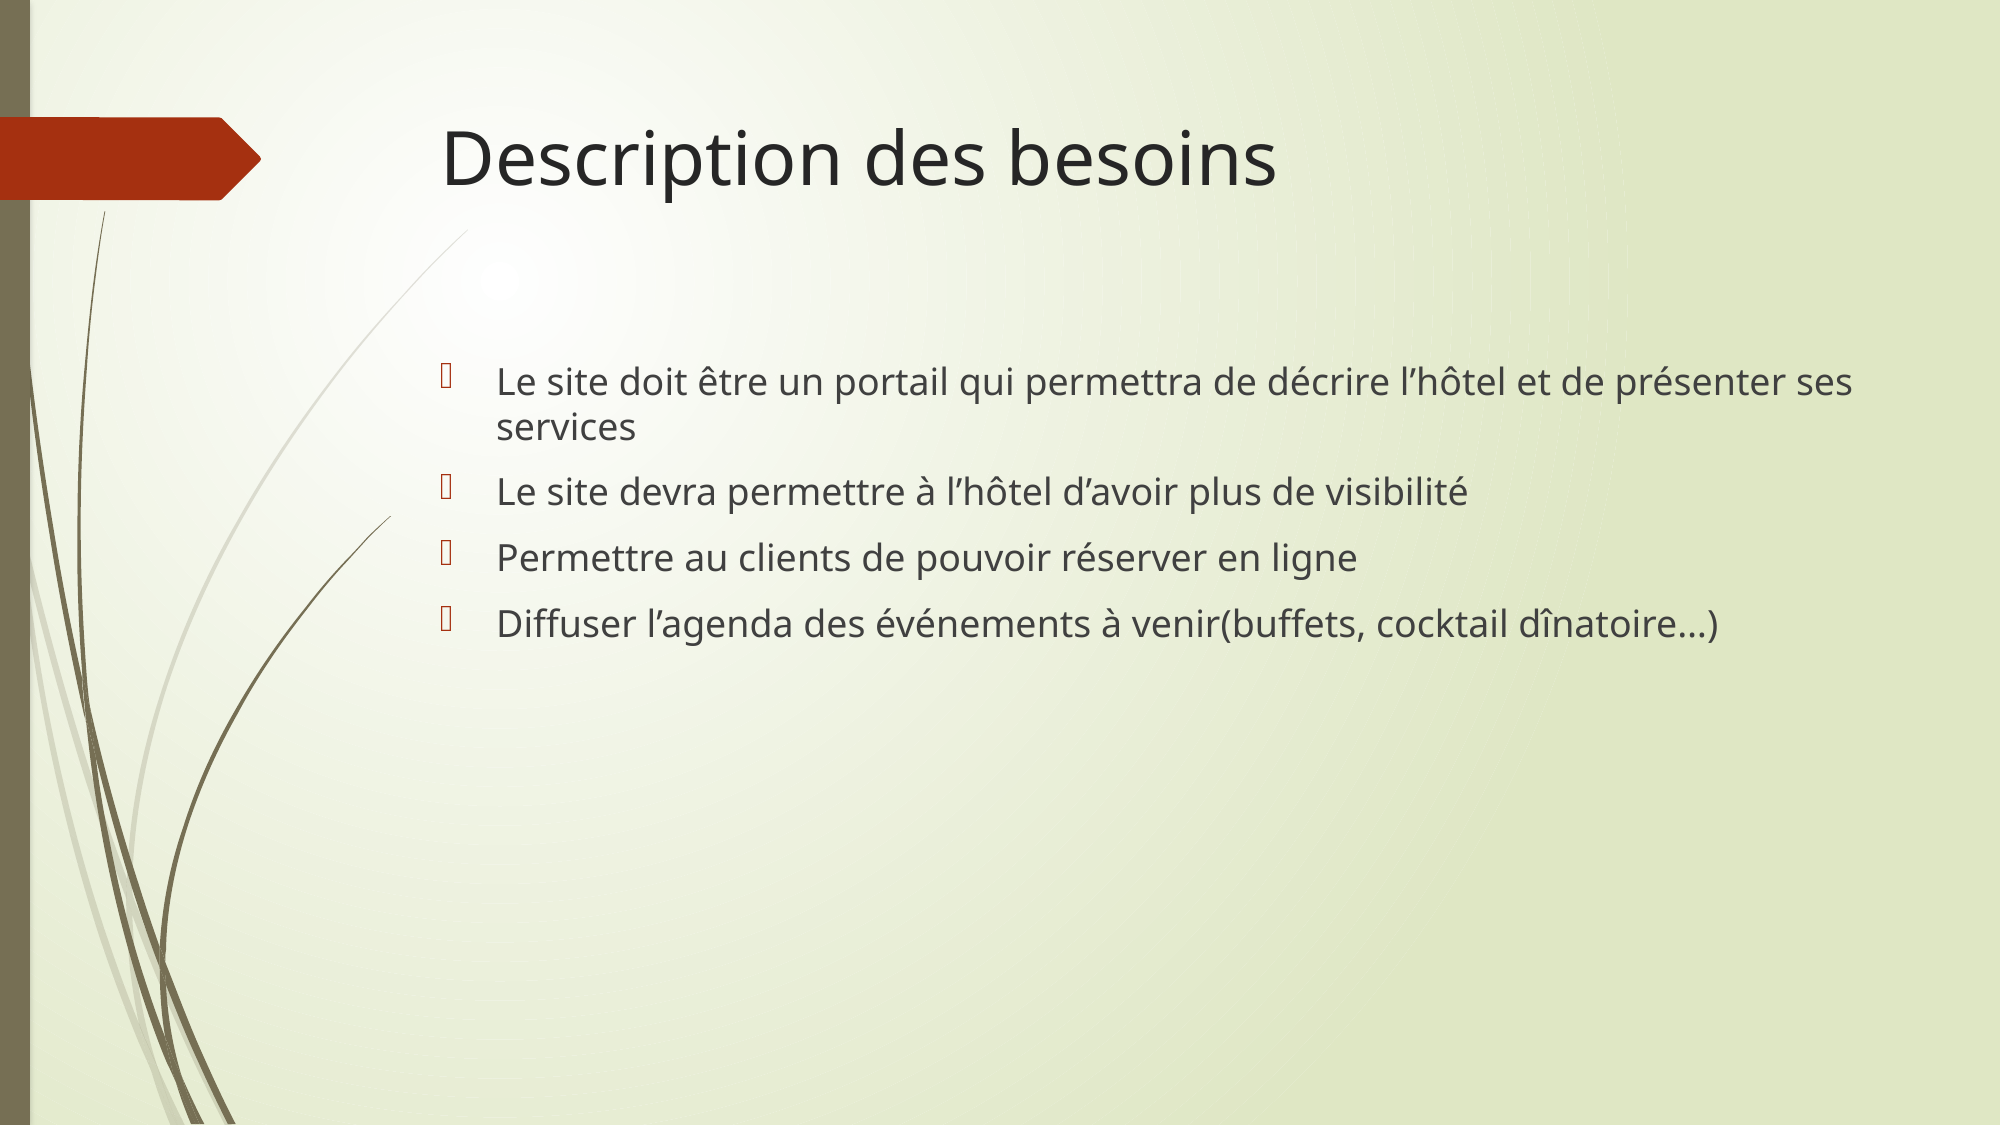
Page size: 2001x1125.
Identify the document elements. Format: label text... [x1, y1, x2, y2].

list Le site doit être un portail qui permettra de décrire l’hôtel et de présenter ses services Le site devra permettre à l’hôtel d’avoir plus de visibilité Permettre au clients de pouvoir réserver en ligne Diffuser l’agenda des événements à venir(buffets, cocktail dînatoire…) [424, 350, 1888, 970]
title Description des besoins [425, 102, 1888, 313]
